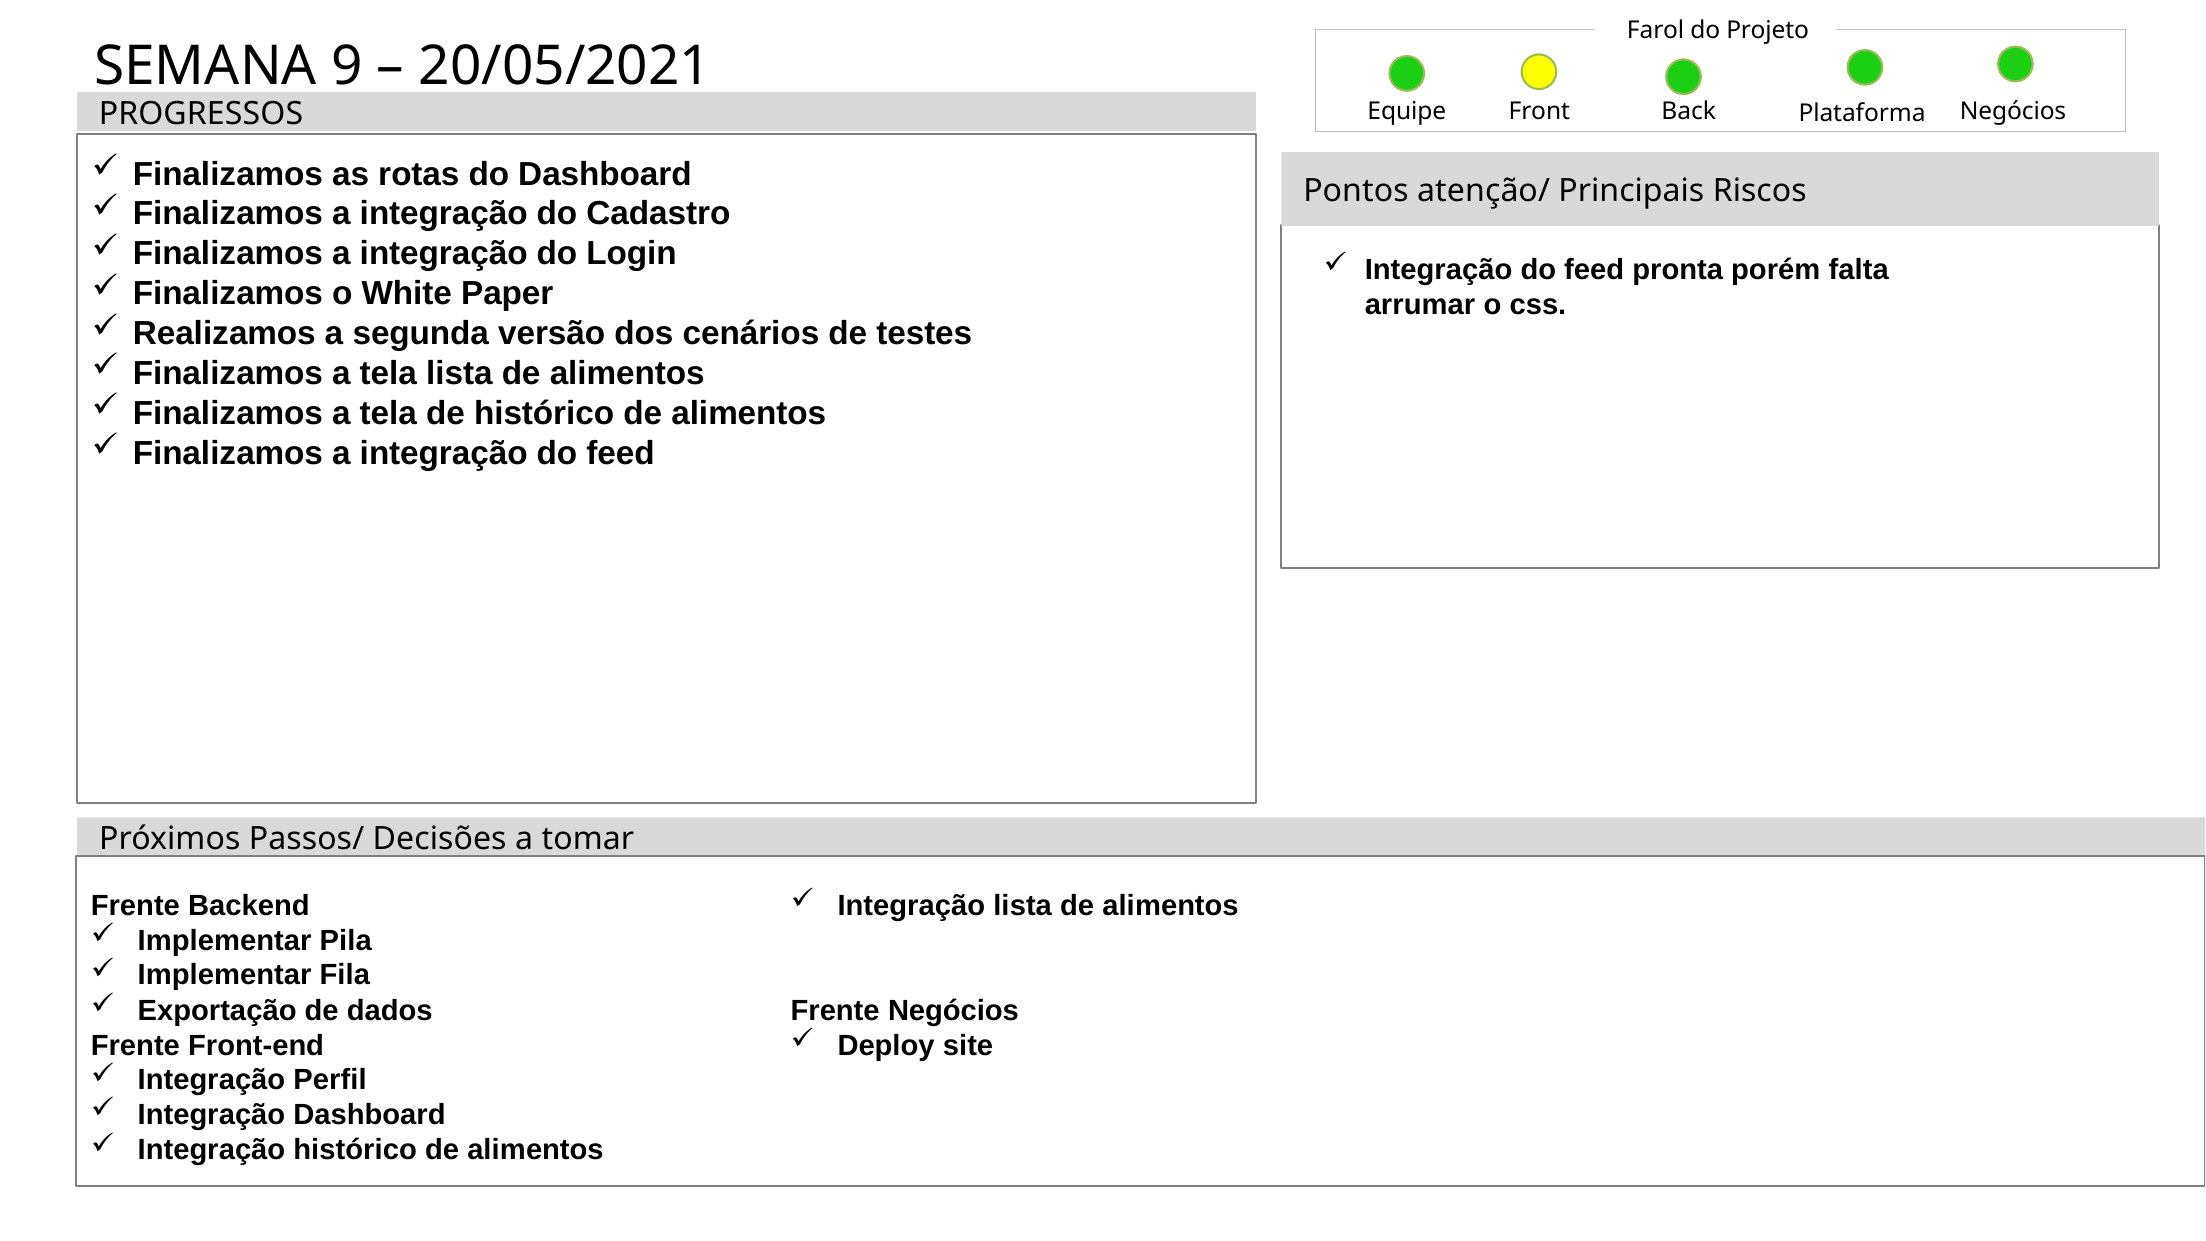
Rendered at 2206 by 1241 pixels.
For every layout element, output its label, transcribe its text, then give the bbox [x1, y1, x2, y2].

text_box Próximos Passos/ Decisões a tomar [77, 817, 2206, 853]
text_box PROGRESSOS [77, 91, 1256, 131]
title SEMANA 9 – 20/05/2021 [77, 29, 2062, 162]
text_box [1519, 52, 1559, 92]
text_box Frente Backend Implementar Pila Implementar Fila Exportação de dados Frente Front-end Integração Perfil Integração Dashboard Integração histórico de alimentos Integração lista de alimentos Frente Negócios Deploy site [74, 853, 2206, 1188]
text_box Farol do Projeto [1592, 6, 1838, 45]
text_box Integração do feed pronta porém falta arrumar o css. [1308, 242, 1918, 328]
text_box [1313, 27, 2127, 133]
text_box [1995, 44, 2035, 84]
text_box Finalizamos as rotas do Dashboard Finalizamos a integração do Cadastro Finalizamos a integração do Login Finalizamos o White Paper Realizamos a segunda versão dos cenários de testes Finalizamos a tela lista de alimentos Finalizamos a tela de histórico de alimentos Finalizamos a integração do feed [75, 132, 1258, 805]
text_box [1664, 57, 1703, 97]
text_box [1845, 47, 1885, 87]
text_box Pontos atenção/ Principais Riscos [1281, 152, 2159, 226]
text_box [1279, 222, 2161, 570]
